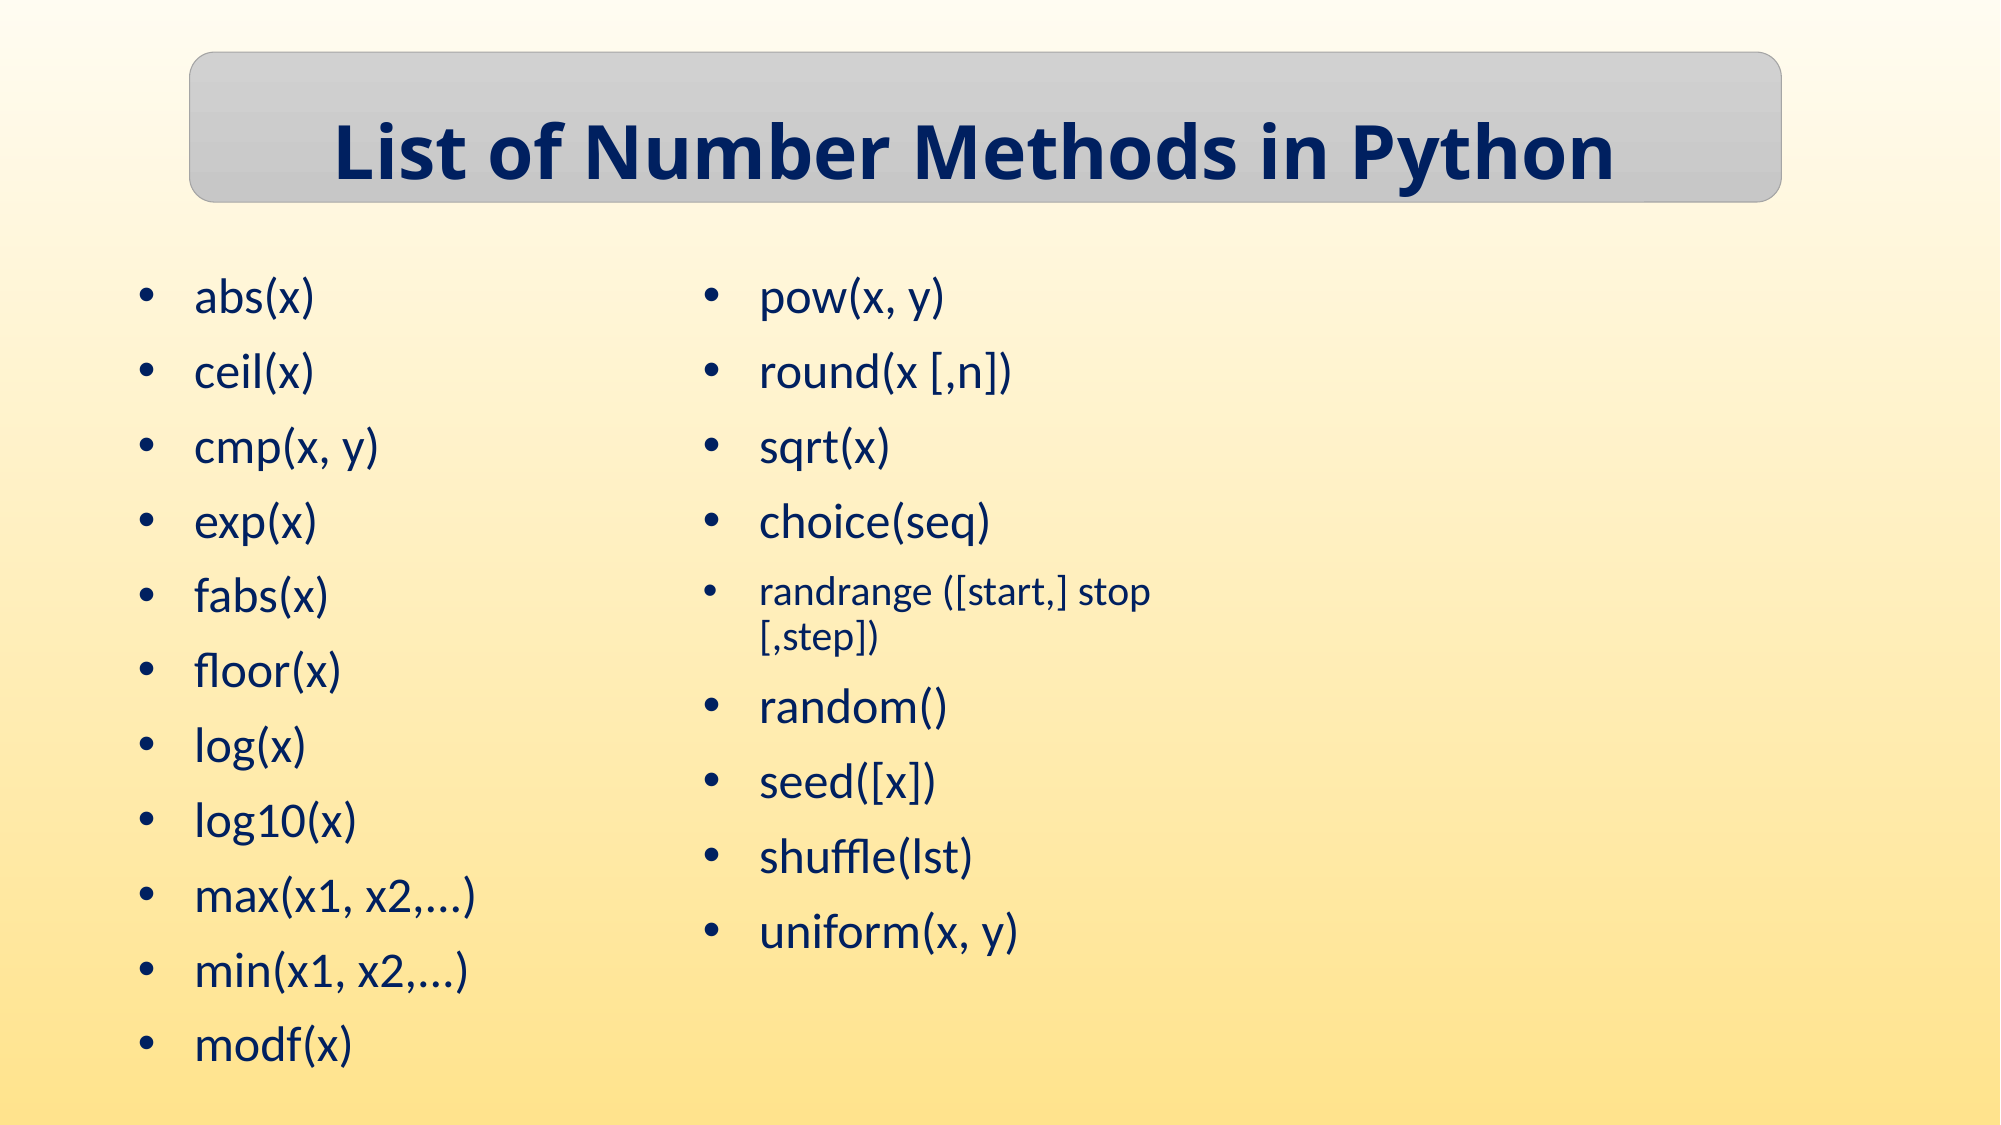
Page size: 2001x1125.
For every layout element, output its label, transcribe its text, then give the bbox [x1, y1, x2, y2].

list abs(x) ceil(x) cmp(x, y) exp(x) fabs(x) floor(x) log(x) log10(x) max(x1, x2,...) min(x1, x2,...) modf(x) pow(x, y) round(x [,n]) sqrt(x) choice(seq) randrange ([start,] stop [,step]) random() seed([x]) shuffle(lst) uniform(x, y) [122, 263, 1848, 1090]
text_box List of Number Methods in Python [189, 51, 1782, 203]
